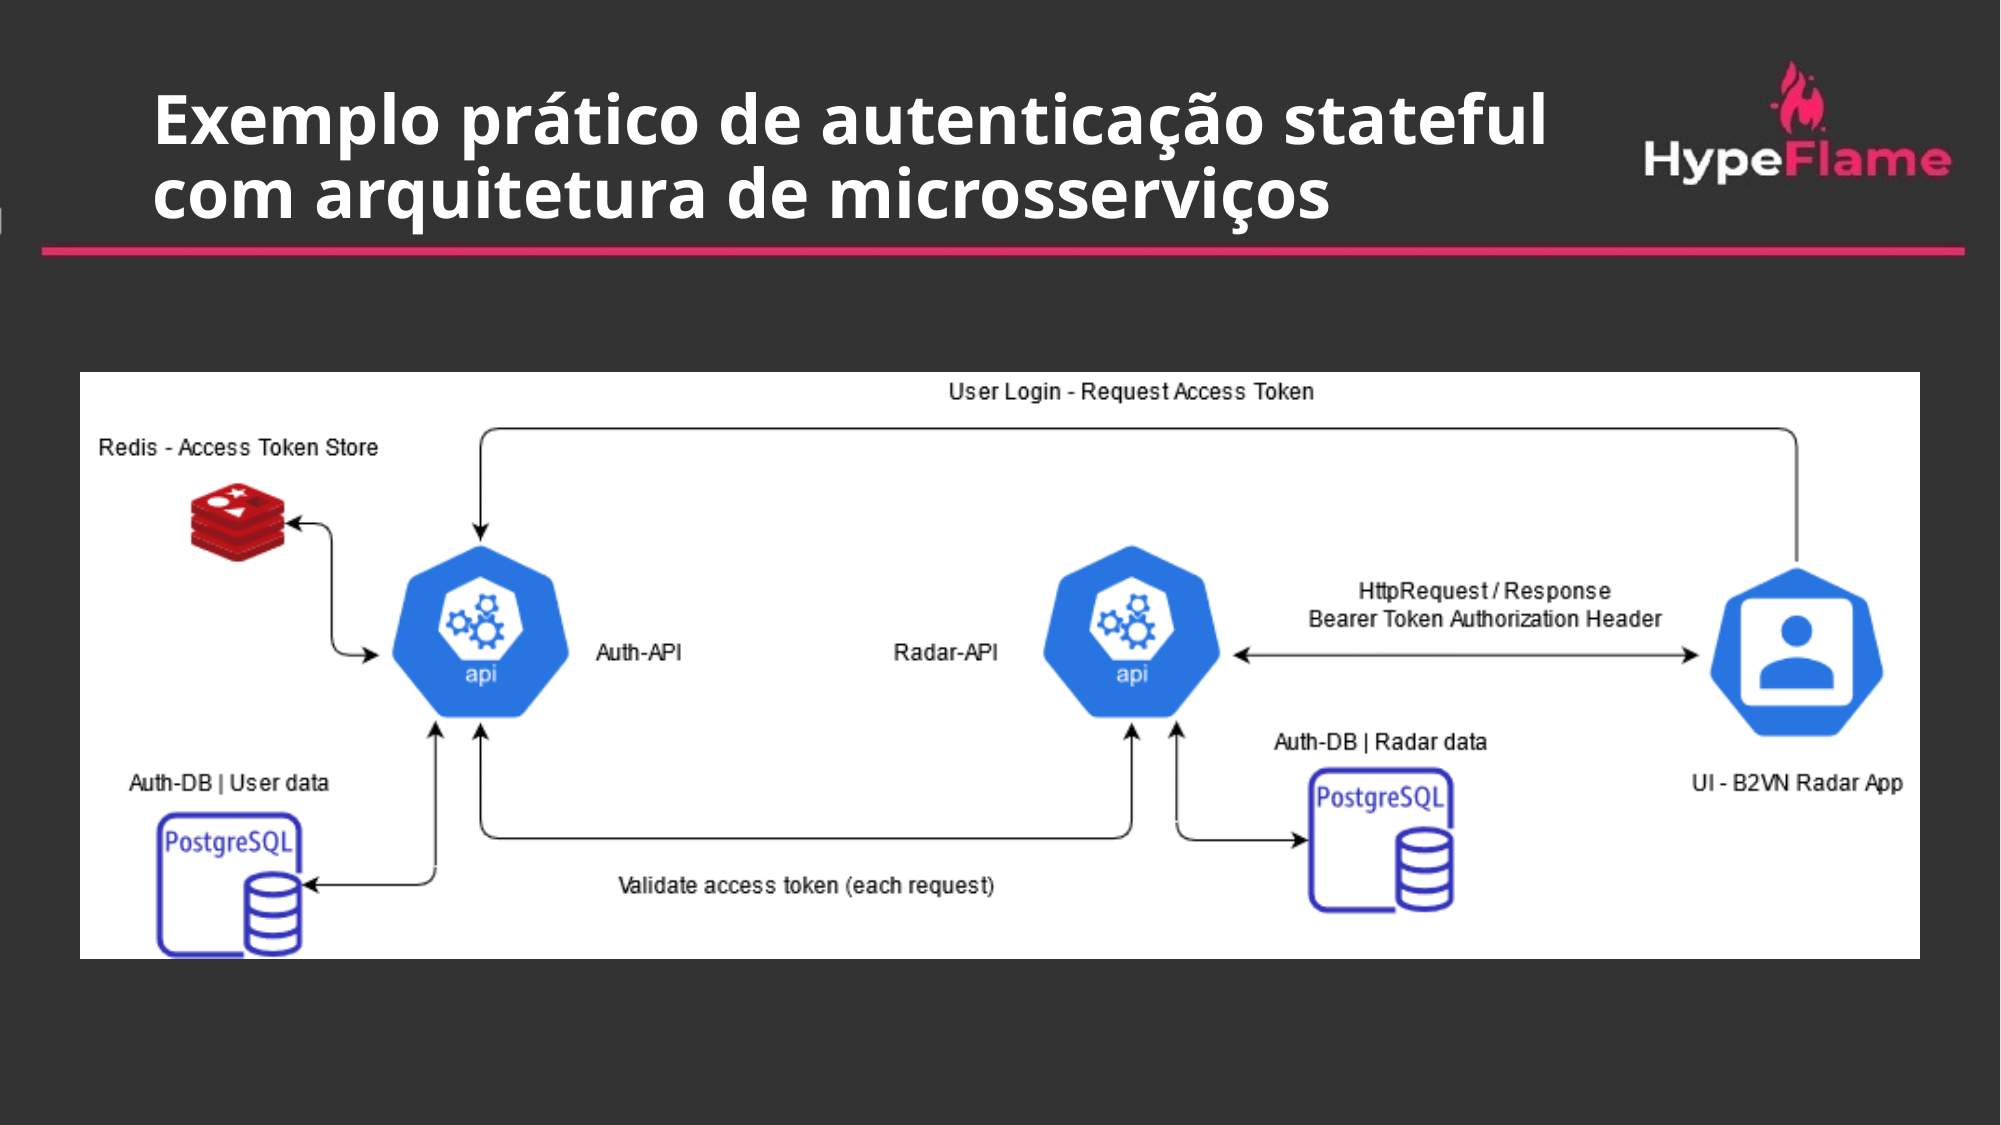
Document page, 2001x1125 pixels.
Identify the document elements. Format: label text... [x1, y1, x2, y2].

title Exemplo prático de autenticação stateful com arquitetura de microsserviços [137, 59, 1619, 259]
picture [0, 0, 2001, 1125]
